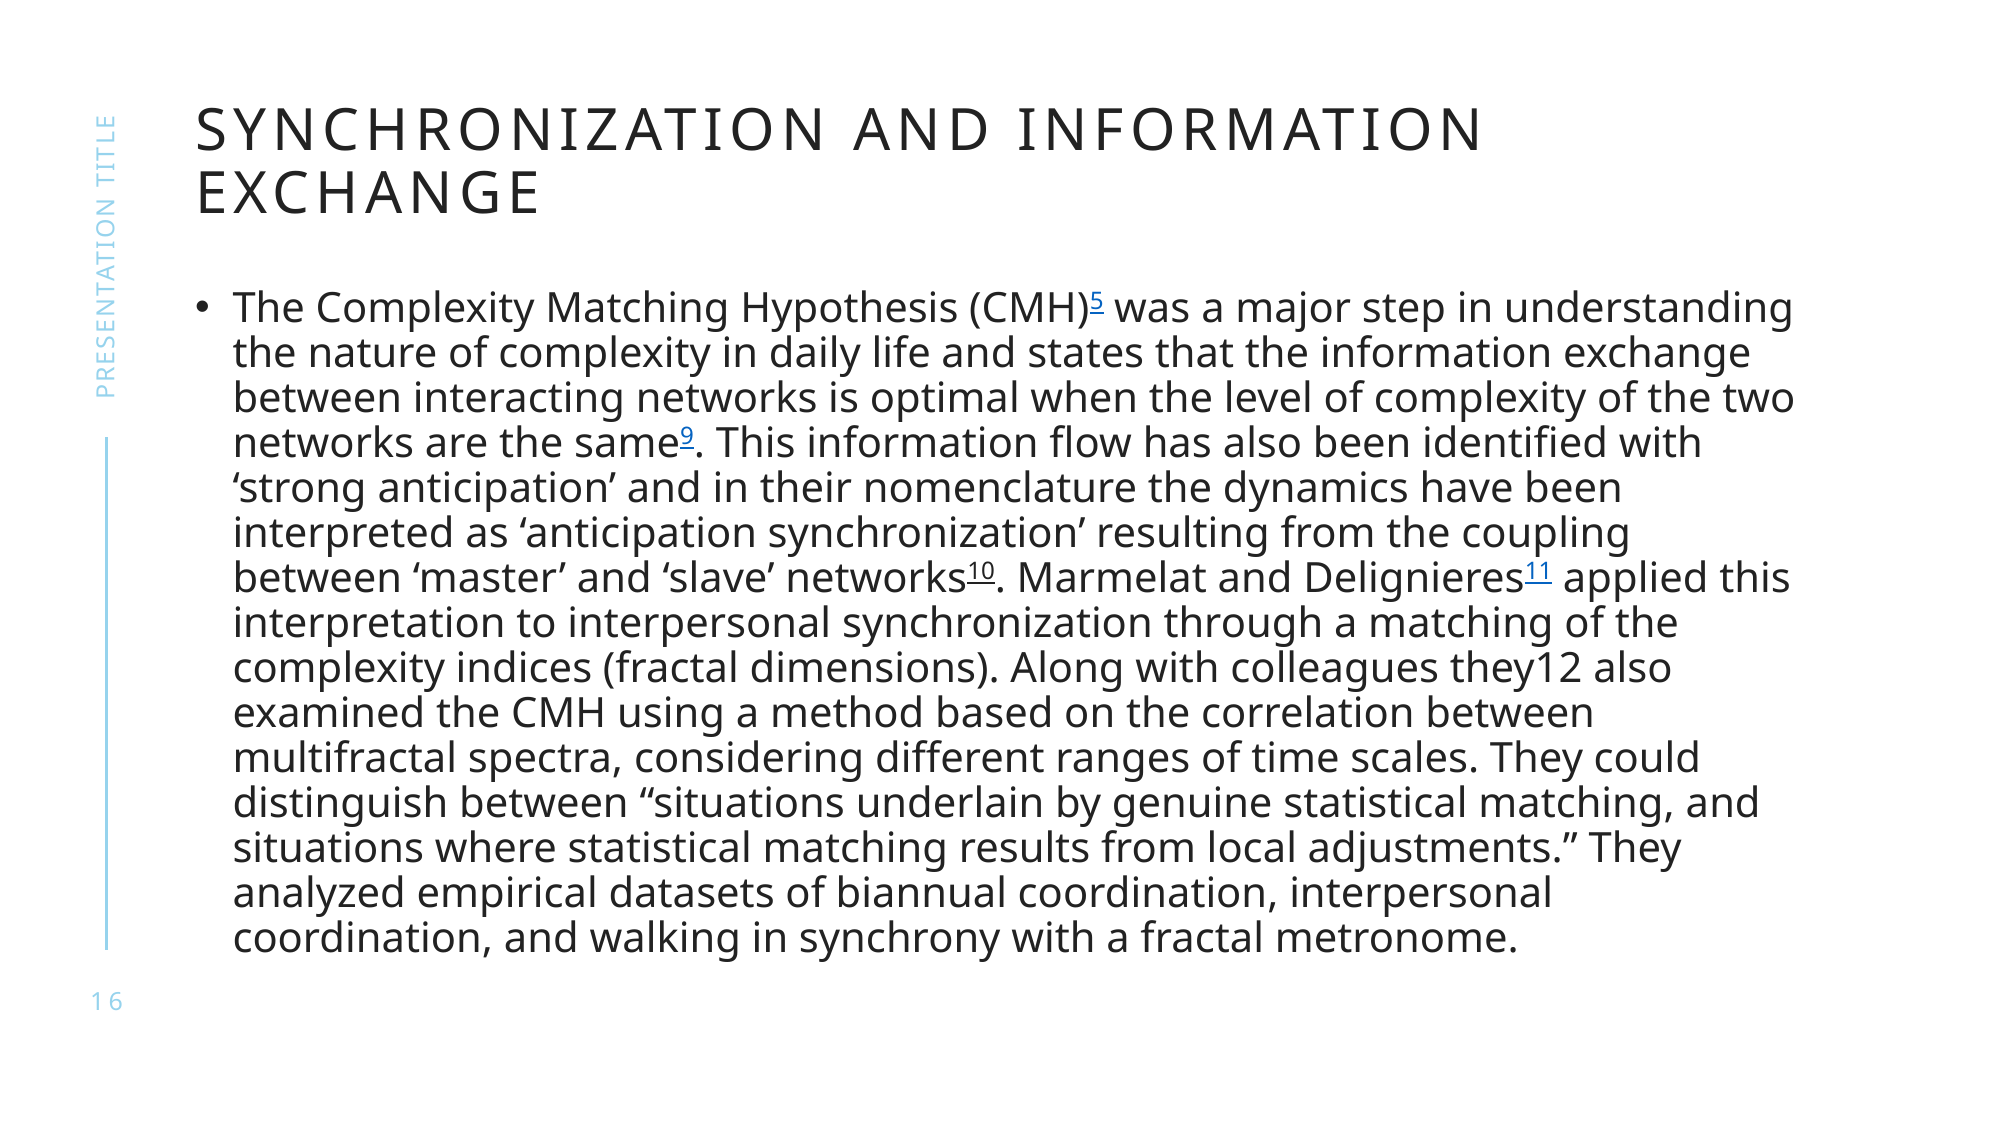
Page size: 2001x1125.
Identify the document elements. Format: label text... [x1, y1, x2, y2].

slide_number 16 [68, 987, 144, 1018]
footer presentation title [90, 107, 122, 400]
title Synchronization and information exchange [195, 99, 1808, 250]
list The Complexity Matching Hypothesis (CMH)5 was a major step in understanding the nature of complexity in daily life and states that the information exchange between interacting networks is optimal when the level of complexity of the two networks are the same9. This information flow has also been identified with ‘strong anticipation’ and in their nomenclature the dynamics have been interpreted as ‘anticipation synchronization’ resulting from the coupling between ‘master’ and ‘slave’ networks10. Marmelat and Delignieres11 applied this interpretation to interpersonal synchronization through a matching of the complexity indices (fractal dimensions). Along with colleagues they12 also examined the CMH using a method based on the correlation between multifractal spectra, considering different ranges of time scales. They could distinguish between “situations underlain by genuine statistical matching, and situations where statistical matching results from local adjustments.” They analyzed empirical datasets of biannual coordination, interpersonal coordination, and walking in synchrony with a fractal metronome. [195, 286, 1808, 1001]
